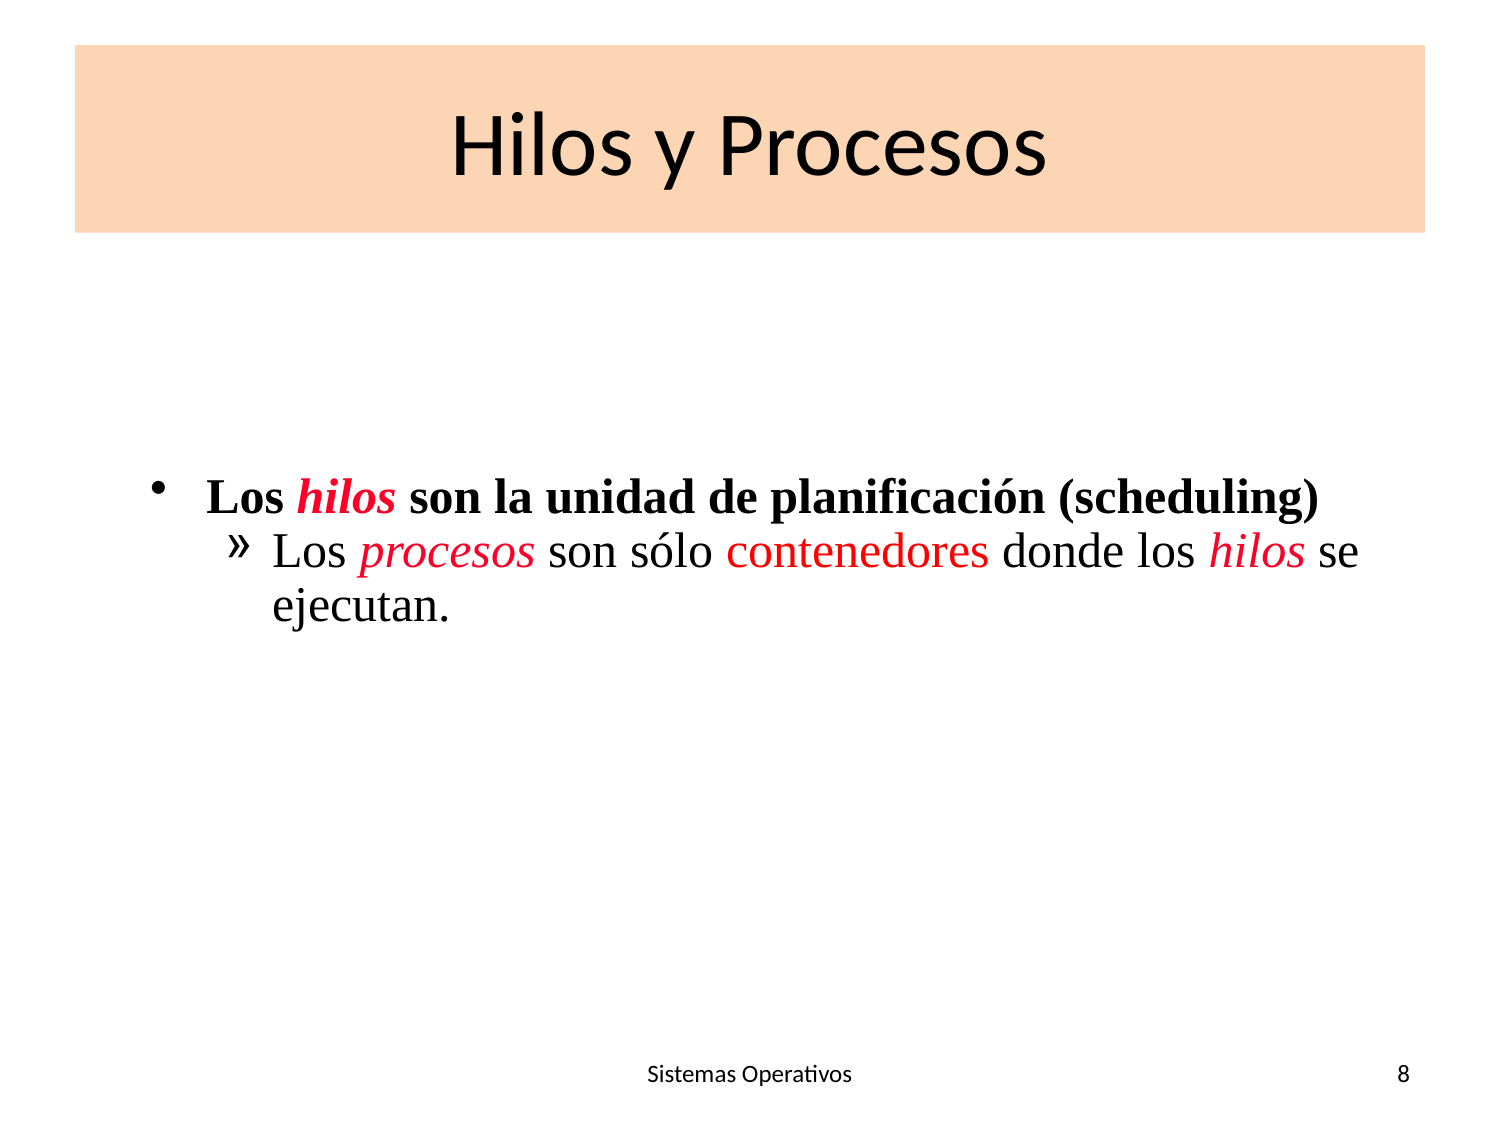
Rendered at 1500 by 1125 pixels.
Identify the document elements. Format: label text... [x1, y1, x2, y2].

title Hilos y Procesos [75, 45, 1425, 233]
text_box Los hilos son la unidad de planificación (scheduling) Los procesos son sólo contenedores donde los hilos se ejecutan. [101, 456, 1409, 646]
slide_number 8 [1074, 1042, 1425, 1103]
footer Sistemas Operativos [512, 1042, 988, 1103]
